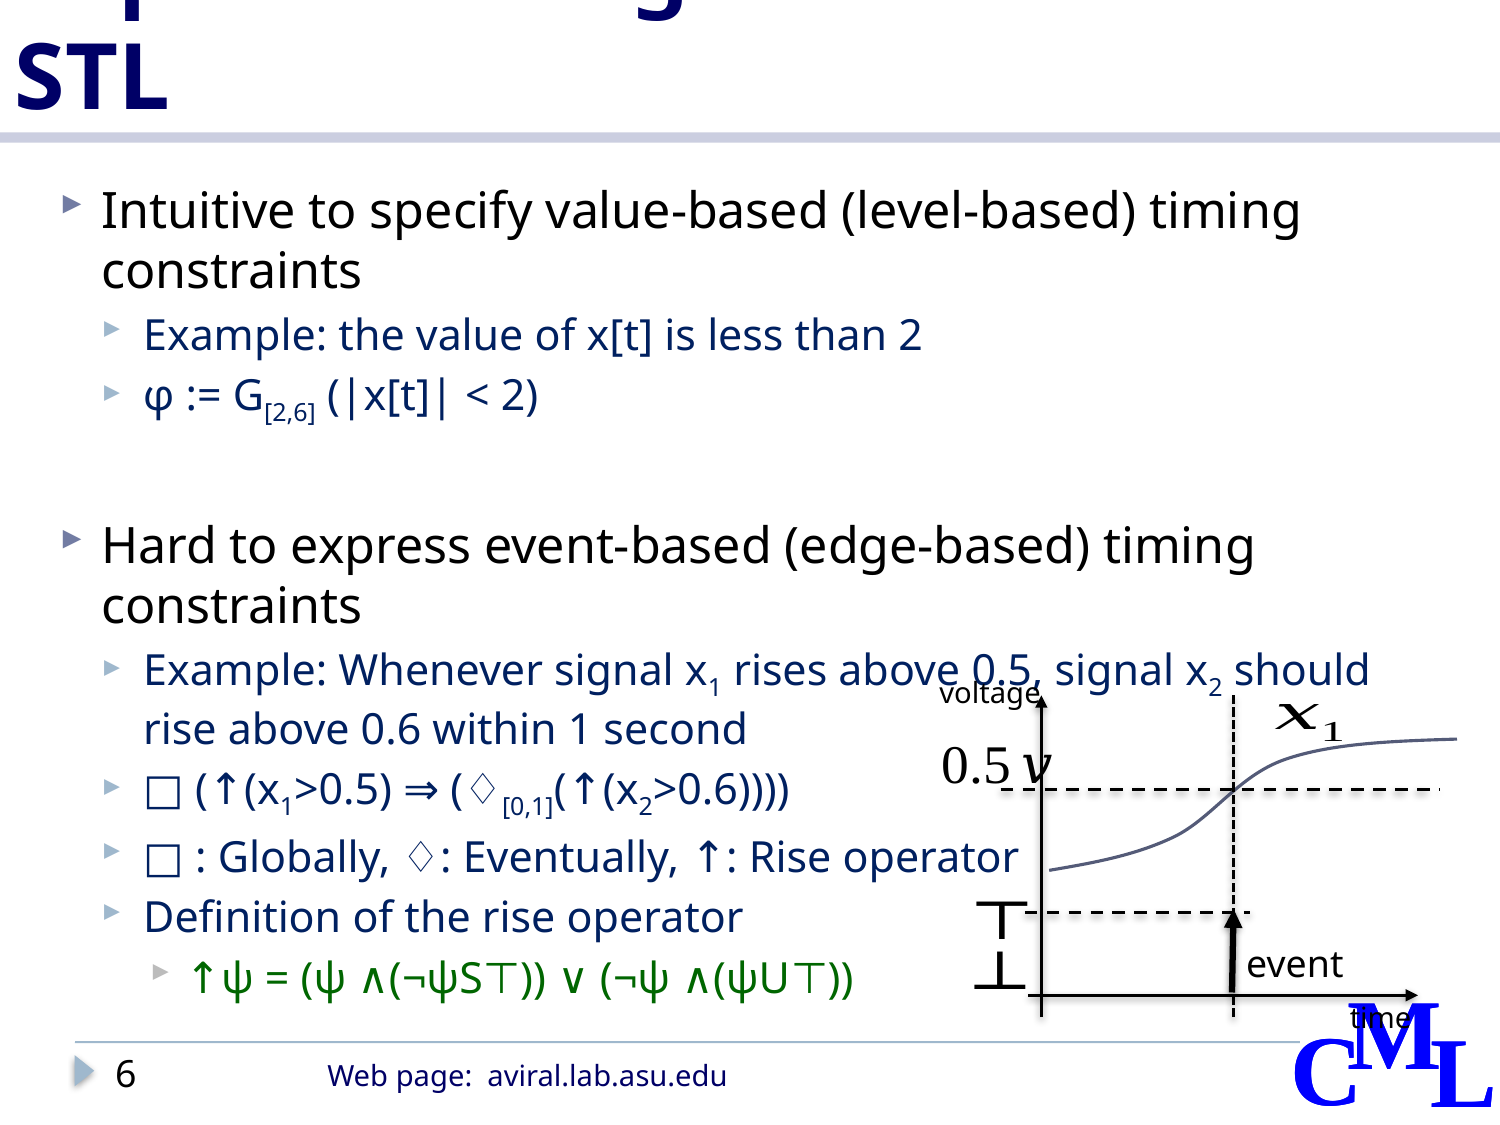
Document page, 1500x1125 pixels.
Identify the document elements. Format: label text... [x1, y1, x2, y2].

list Intuitive to specify value-based (level-based) timing constraints Example: the value of x[t] is less than 2 φ := G[2,6] (|x[t]| < 2) Hard to express event-based (edge-based) timing constraints Example: Whenever signal x1 rises above 0.5, signal x2 should rise above 0.6 within 1 second □ (↑(x1>0.5) ⇒ (♢[0,1](↑(x2>0.6)))) □ : Globally, ♢: Eventually, ↑: Rise operator Definition of the rise operator ↑ψ = (ψ ∧(¬ψS⊤)) ∨ (¬ψ ∧(ψU⊤)) [44, 170, 1457, 1011]
title Express timing constraints in STL [0, 0, 1500, 135]
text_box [932, 666, 1458, 1043]
slide_number 6 [100, 1042, 313, 1103]
